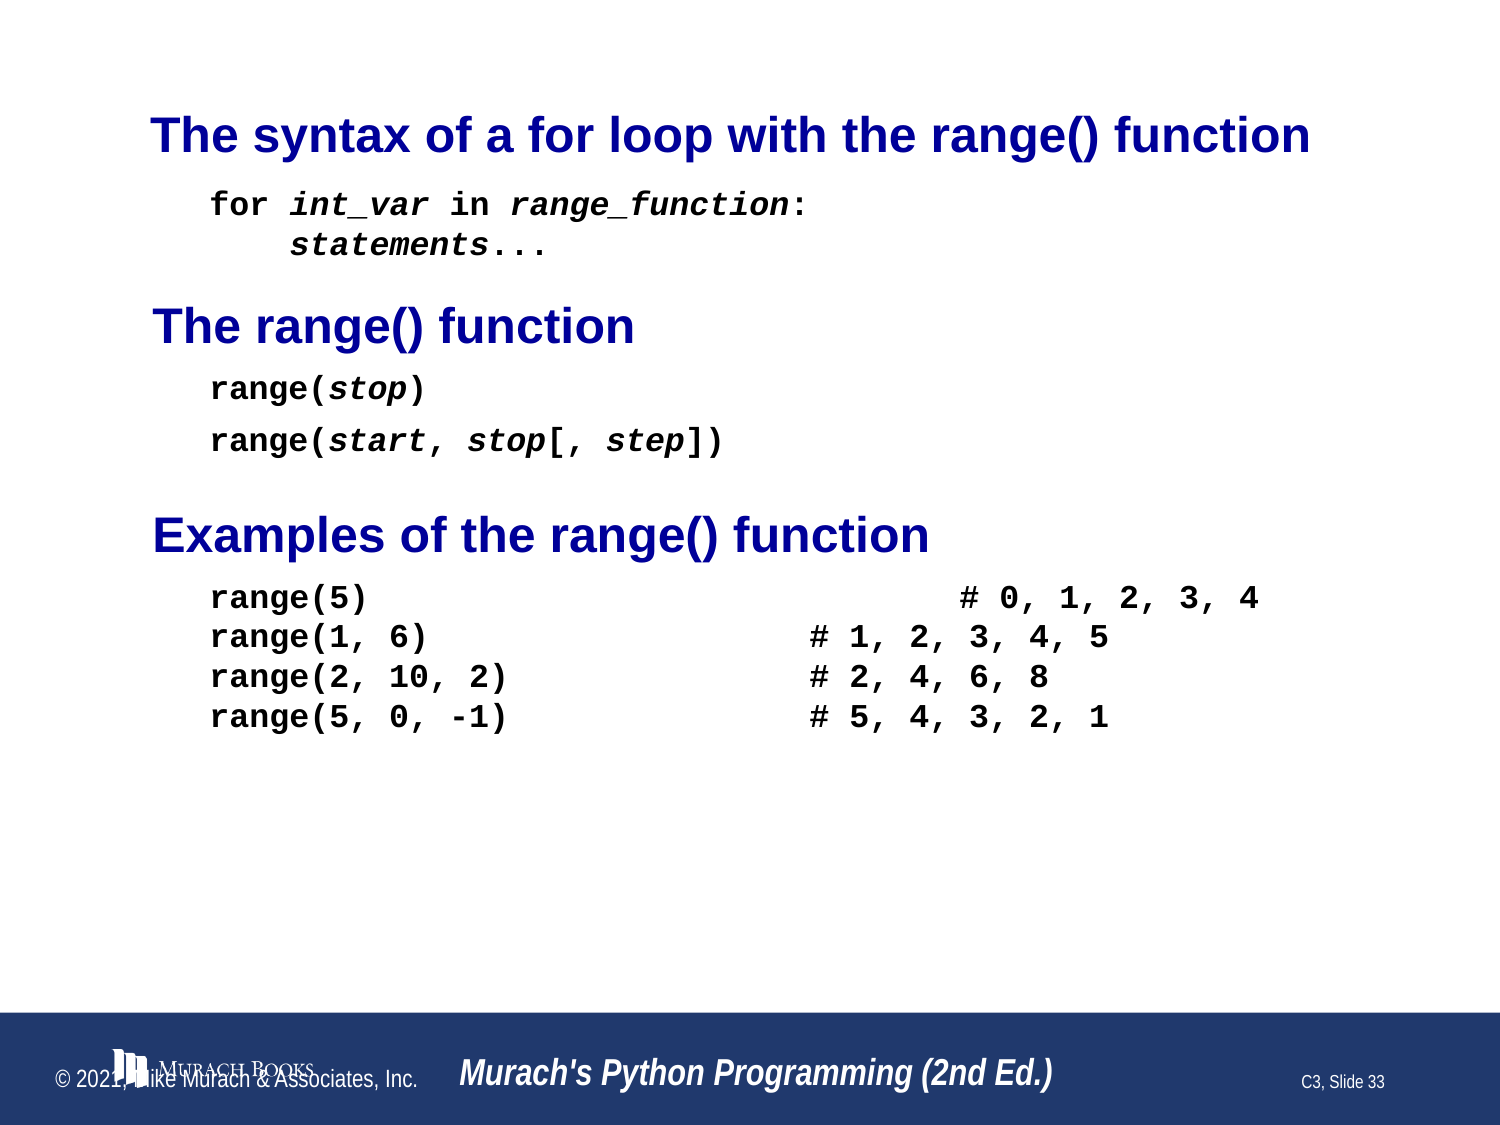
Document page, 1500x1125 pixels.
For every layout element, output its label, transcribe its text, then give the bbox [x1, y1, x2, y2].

list for int_var in range_function: statements... The range() function range(stop) range(start, stop[, step]) Examples of the range() function range(5) # 0, 1, 2, 3, 4 range(1, 6) # 1, 2, 3, 4, 5 range(2, 10, 2) # 2, 4, 6, 8 range(5, 0, -1) # 5, 4, 3, 2, 1 [137, 174, 1350, 975]
footer © 2021, Mike Murach & Associates, Inc. [12, 1025, 463, 1100]
title The syntax of a for loop with the range() function [150, 102, 1350, 164]
slide_number Murach's Python Programming (2nd Ed.) [463, 1025, 1075, 1100]
slide_number C3, Slide 33 [1087, 1025, 1400, 1100]
